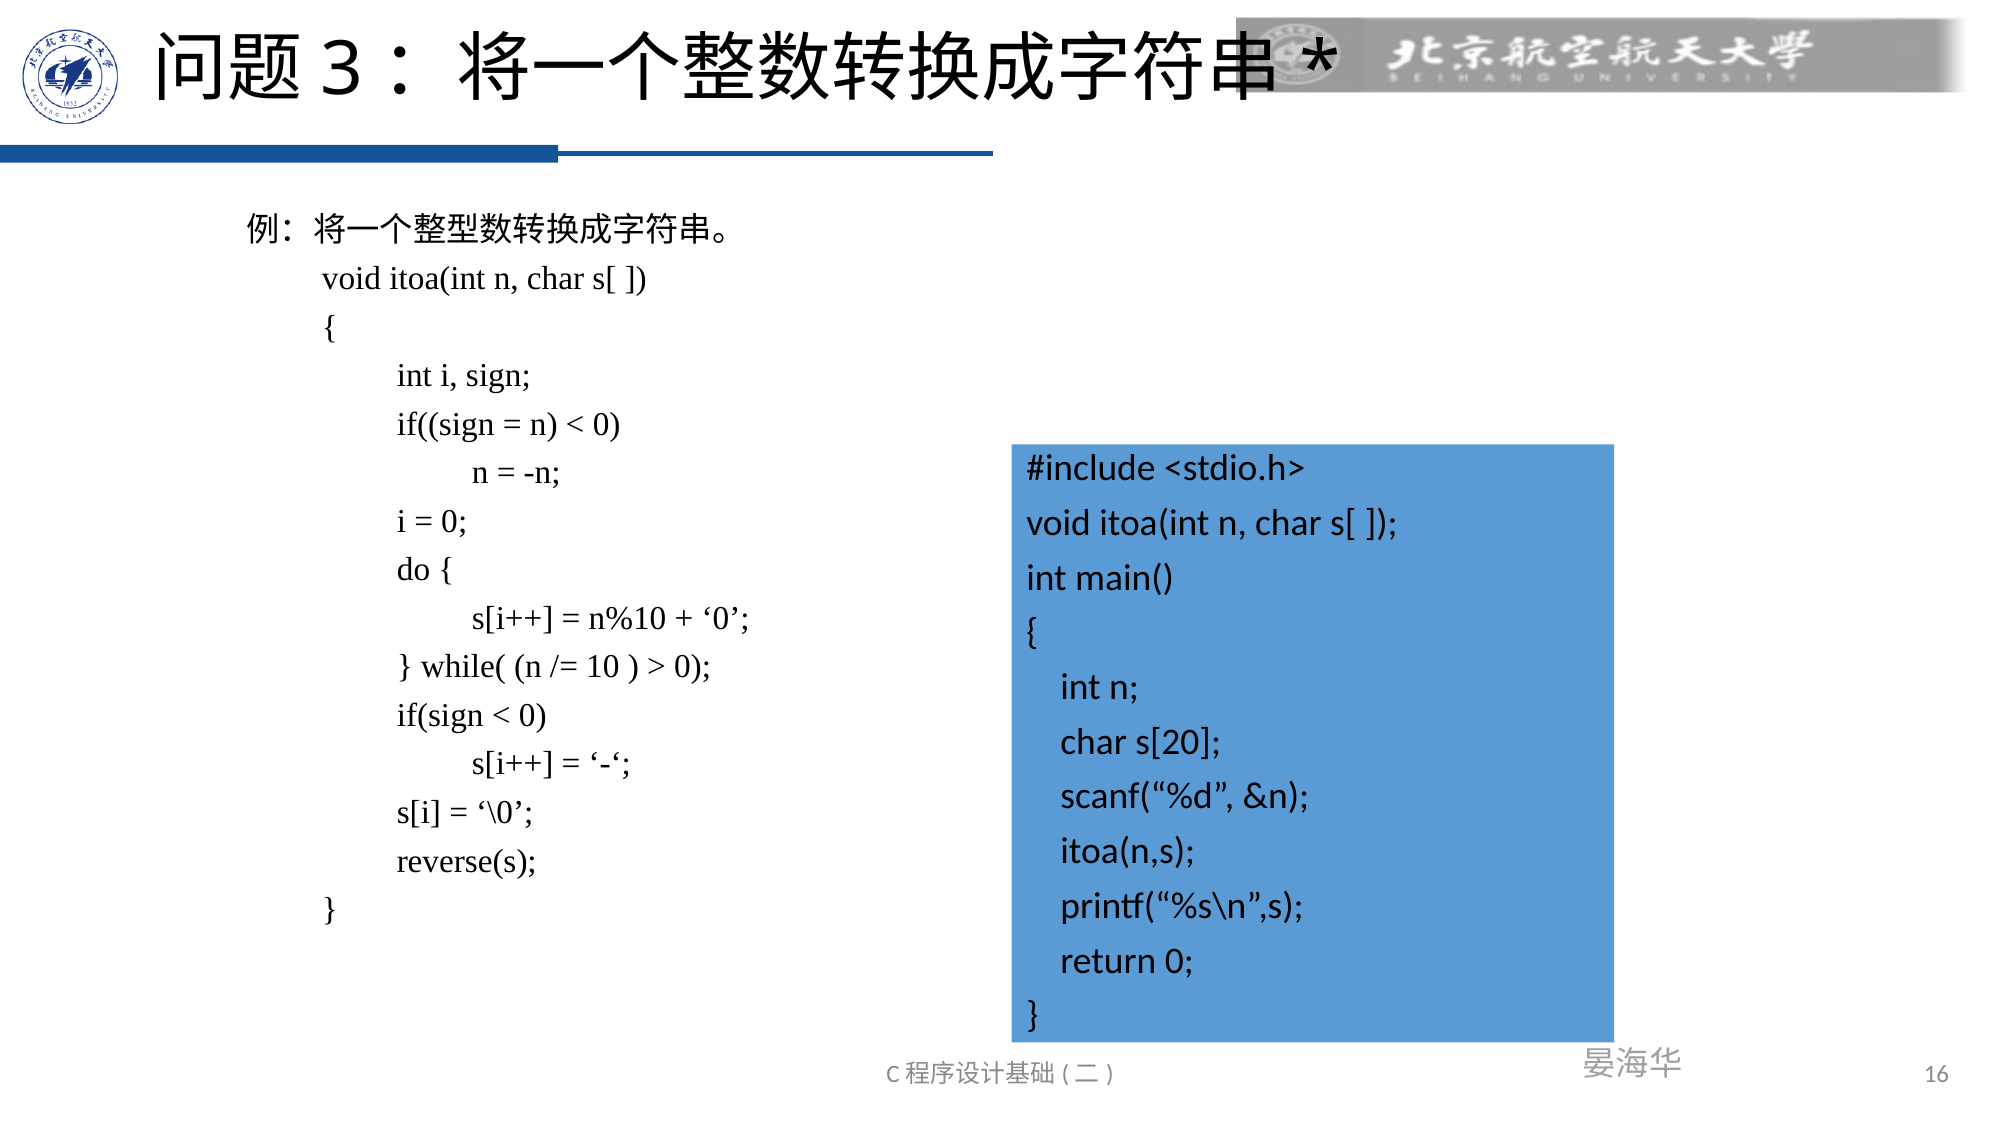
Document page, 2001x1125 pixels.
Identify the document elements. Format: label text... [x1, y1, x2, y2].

picture [16, 23, 124, 130]
text_box 例：将一个整型数转换成字符串。 void itoa(int n, char s[ ]) { int i, sign; if((sign = n) < 0) n = -n; i = 0; do { s[i++] = n%10 + ‘0’; } while( (n /= 10 ) > 0); if(sign < 0) s[i++] = ‘-‘; s[i] = ‘\0’; reverse(s); } [232, 208, 858, 935]
picture [1236, 0, 2000, 102]
slide_number 16 [1514, 1042, 1965, 1102]
footer C程序设计基础(二) [662, 1042, 1338, 1103]
title 问题3：将一个整数转换成字符串* [137, 25, 1863, 115]
text_box #include <stdio.h> void itoa(int n, char s[ ]); int main() { int n; char s[20]; scanf(“%d”, &n); itoa(n,s); printf(“%s\n”,s); return 0; } [1011, 444, 1615, 1043]
